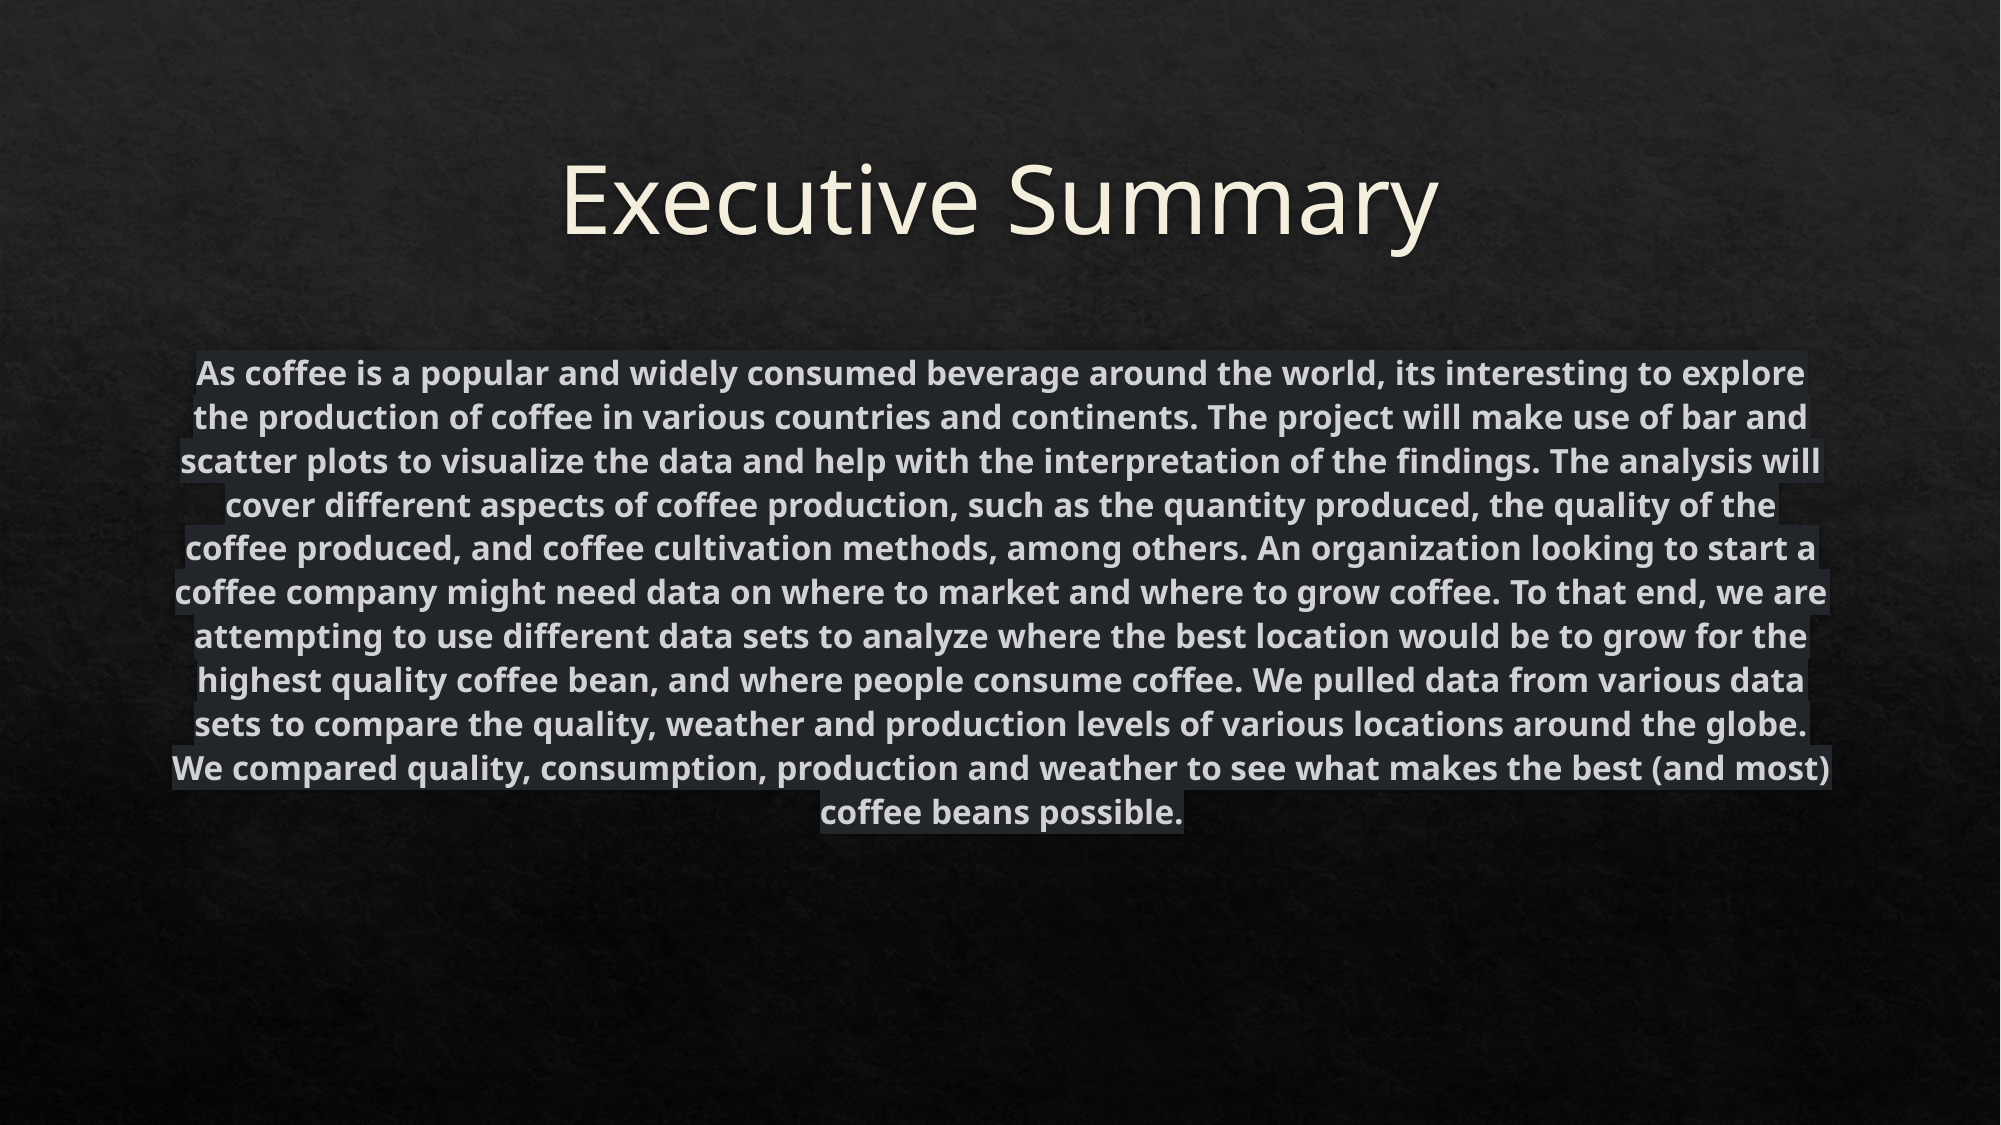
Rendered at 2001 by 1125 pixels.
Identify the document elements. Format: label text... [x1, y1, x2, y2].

list As coffee is a popular and widely consumed beverage around the world, its interesting to explore the production of coffee in various countries and continents. The project will make use of bar and scatter plots to visualize the data and help with the interpretation of the findings. The analysis will cover different aspects of coffee production, such as the quantity produced, the quality of the coffee produced, and coffee cultivation methods, among others. An organization looking to start a coffee company might need data on where to market and where to grow coffee. To that end, we are attempting to use different data sets to analyze where the best location would be to grow for the highest quality coffee bean, and where people consume coffee. We pulled data from various data sets to compare the quality, weather and production levels of various locations around the globe. We compared quality, consumption, production and weather to see what makes the best (and most) coffee beans possible. [149, 340, 1849, 819]
title Executive Summary [149, 99, 1849, 307]
